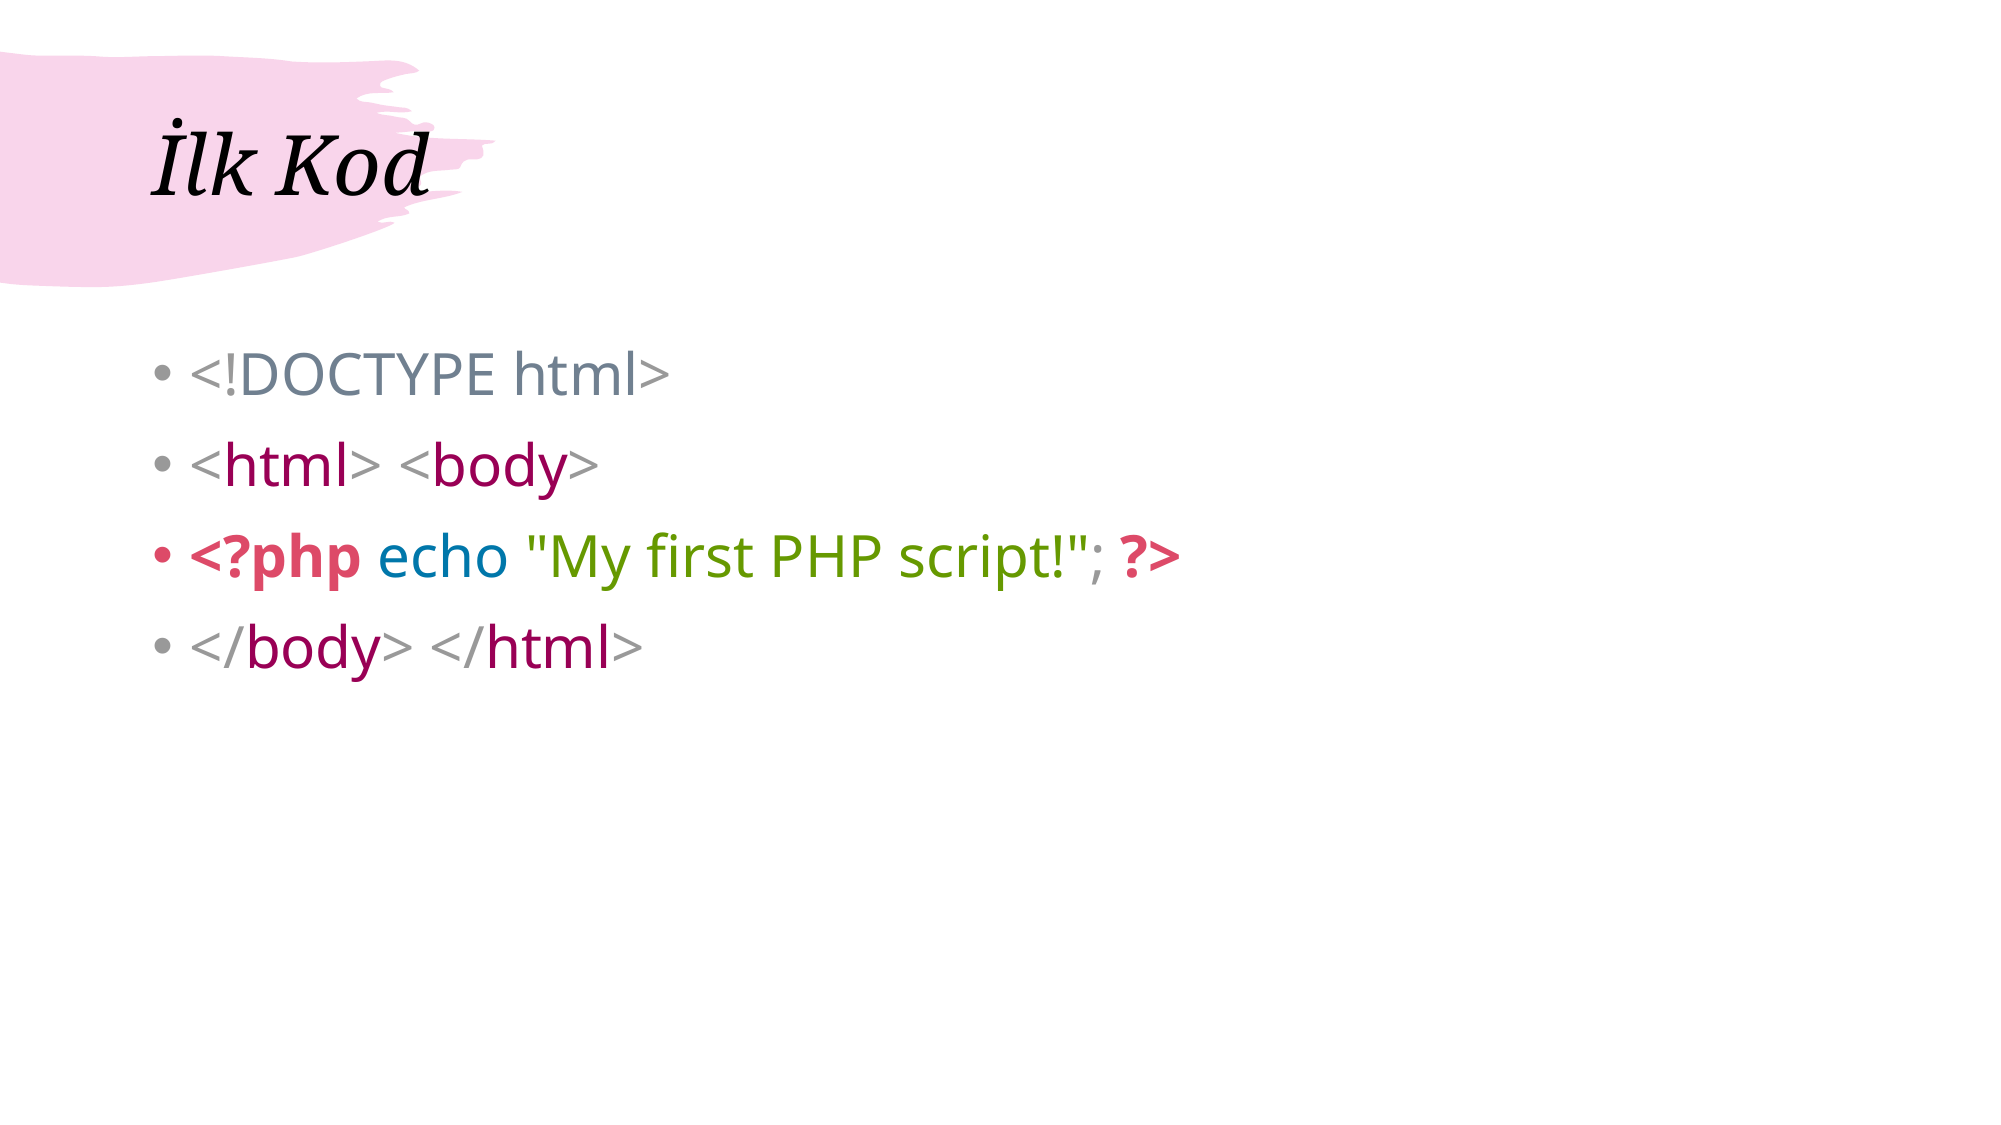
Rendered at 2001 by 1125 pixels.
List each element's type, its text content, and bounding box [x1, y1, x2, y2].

list <!DOCTYPE html> <html> <body> <?php echo "My first PHP script!"; ?> </body> </html> [137, 329, 1863, 1013]
title İlk Kod [137, 59, 1863, 278]
